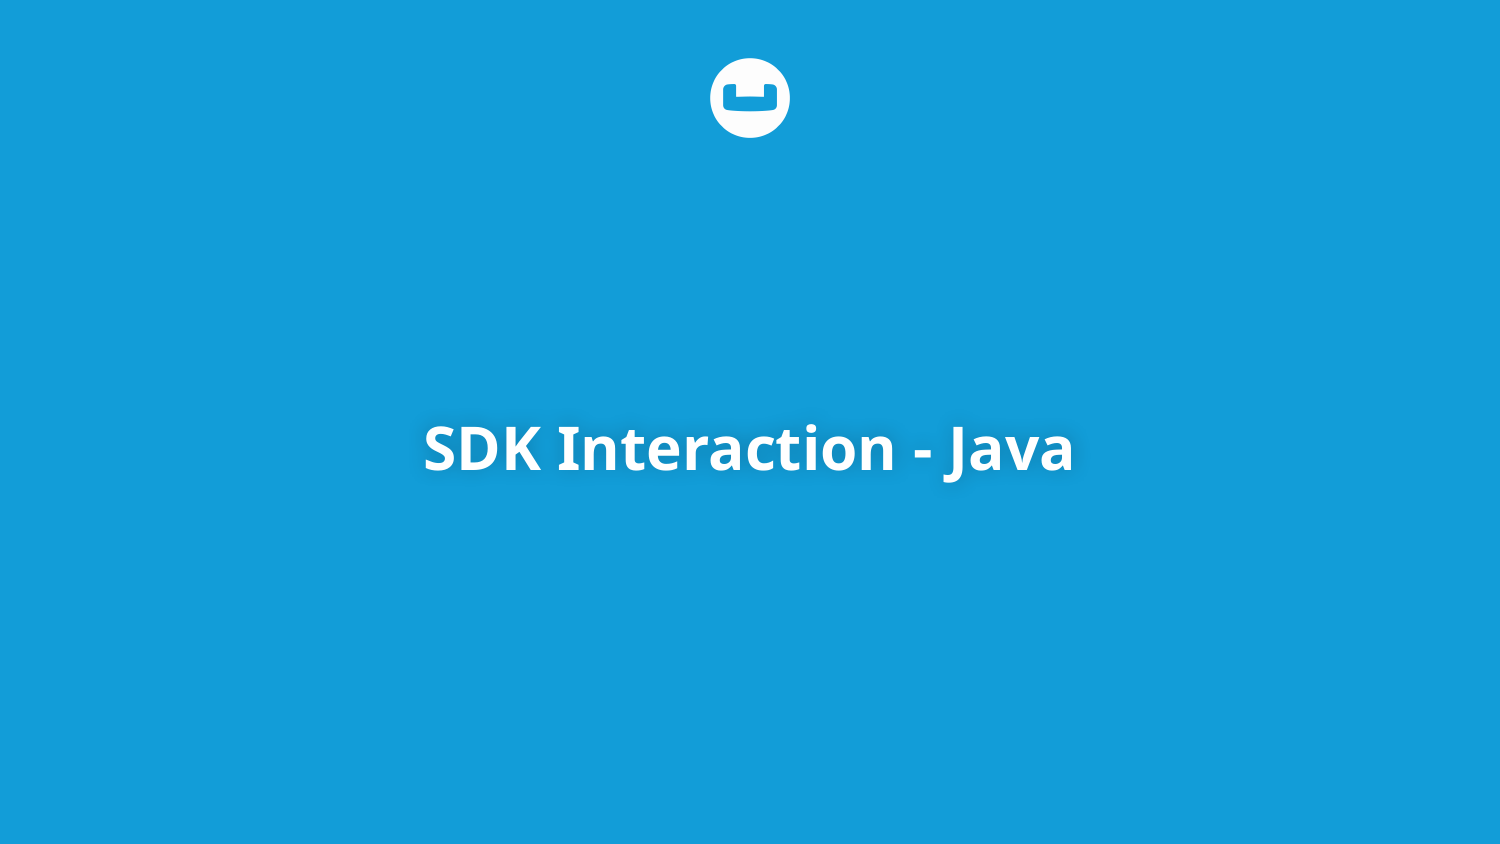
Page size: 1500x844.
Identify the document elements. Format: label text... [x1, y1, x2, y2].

picture [93, 289, 1407, 508]
title SDK Interaction - Java [112, 308, 1388, 490]
picture [709, 57, 791, 139]
